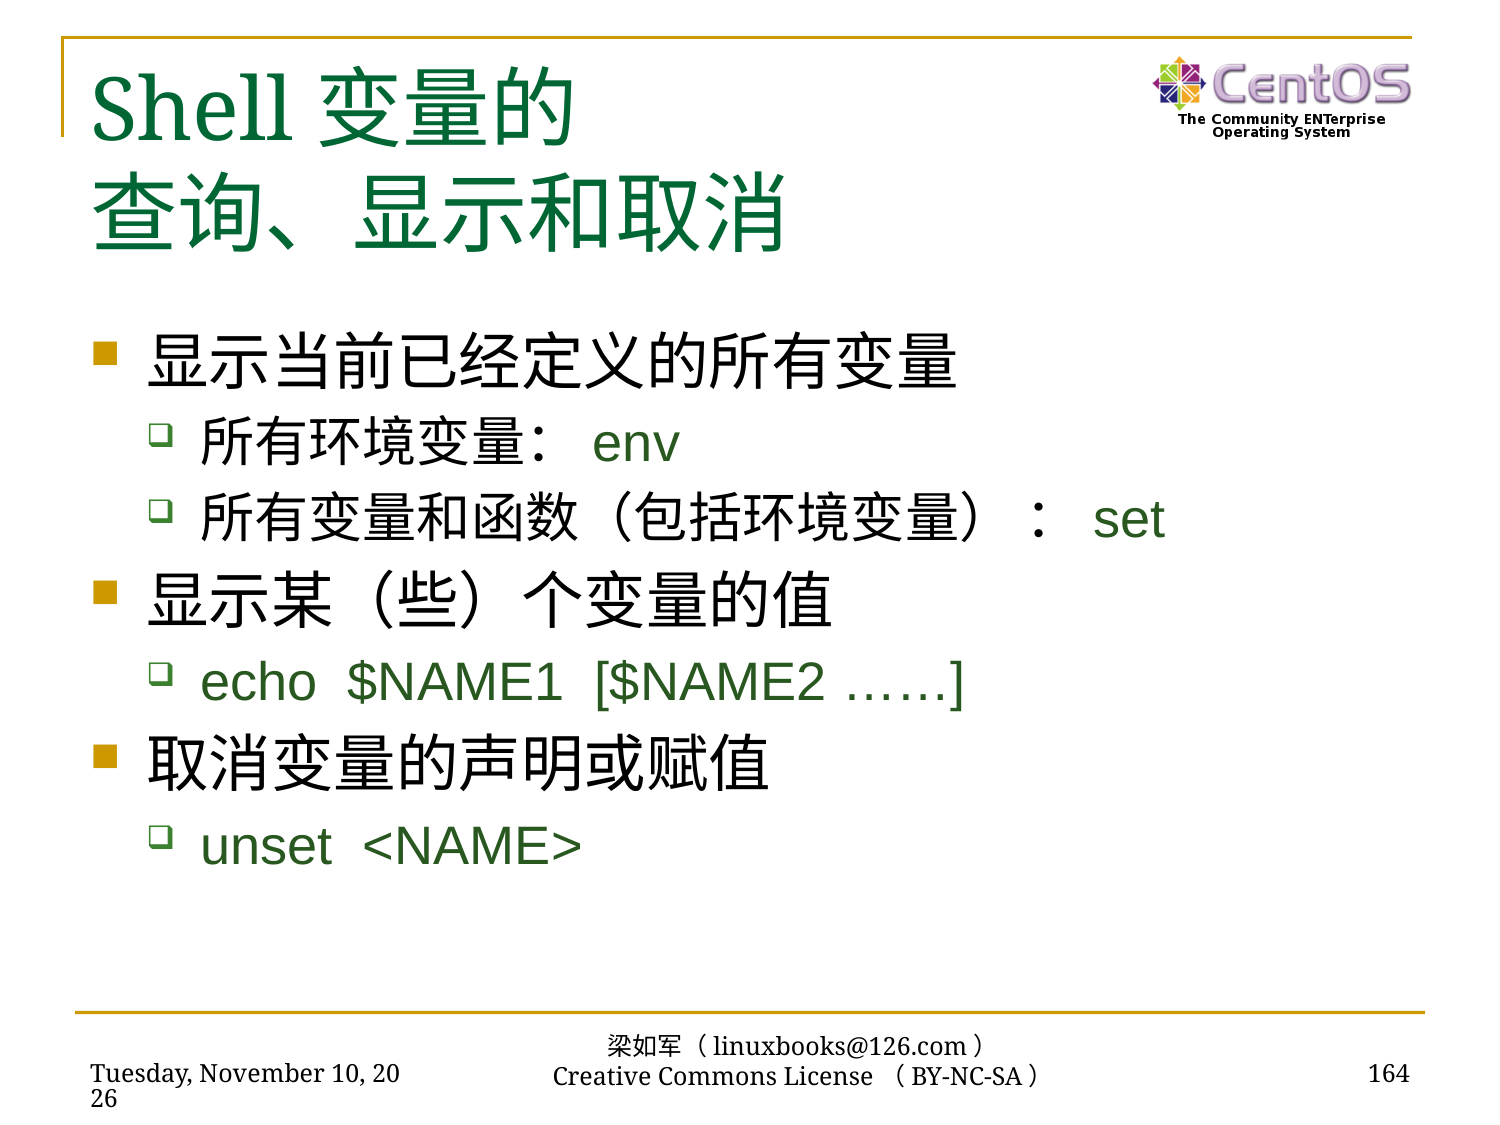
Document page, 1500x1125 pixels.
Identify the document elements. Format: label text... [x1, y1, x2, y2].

list 显示当前已经定义的所有变量 所有环境变量：env 所有变量和函数（包括环境变量） ：set 显示某（些）个变量的值 echo $NAME1 [$NAME2 ……] 取消变量的声明或赋值 unset <NAME> [74, 314, 1426, 1006]
footer 梁如军（linuxbooks@126.com） Creative Commons License（BY-NC-SA） [359, 1022, 1247, 1099]
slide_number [74, 1023, 426, 1100]
title Shell变量的 查询、显示和取消 [74, 45, 1426, 233]
slide_number 164 [1074, 1023, 1426, 1100]
